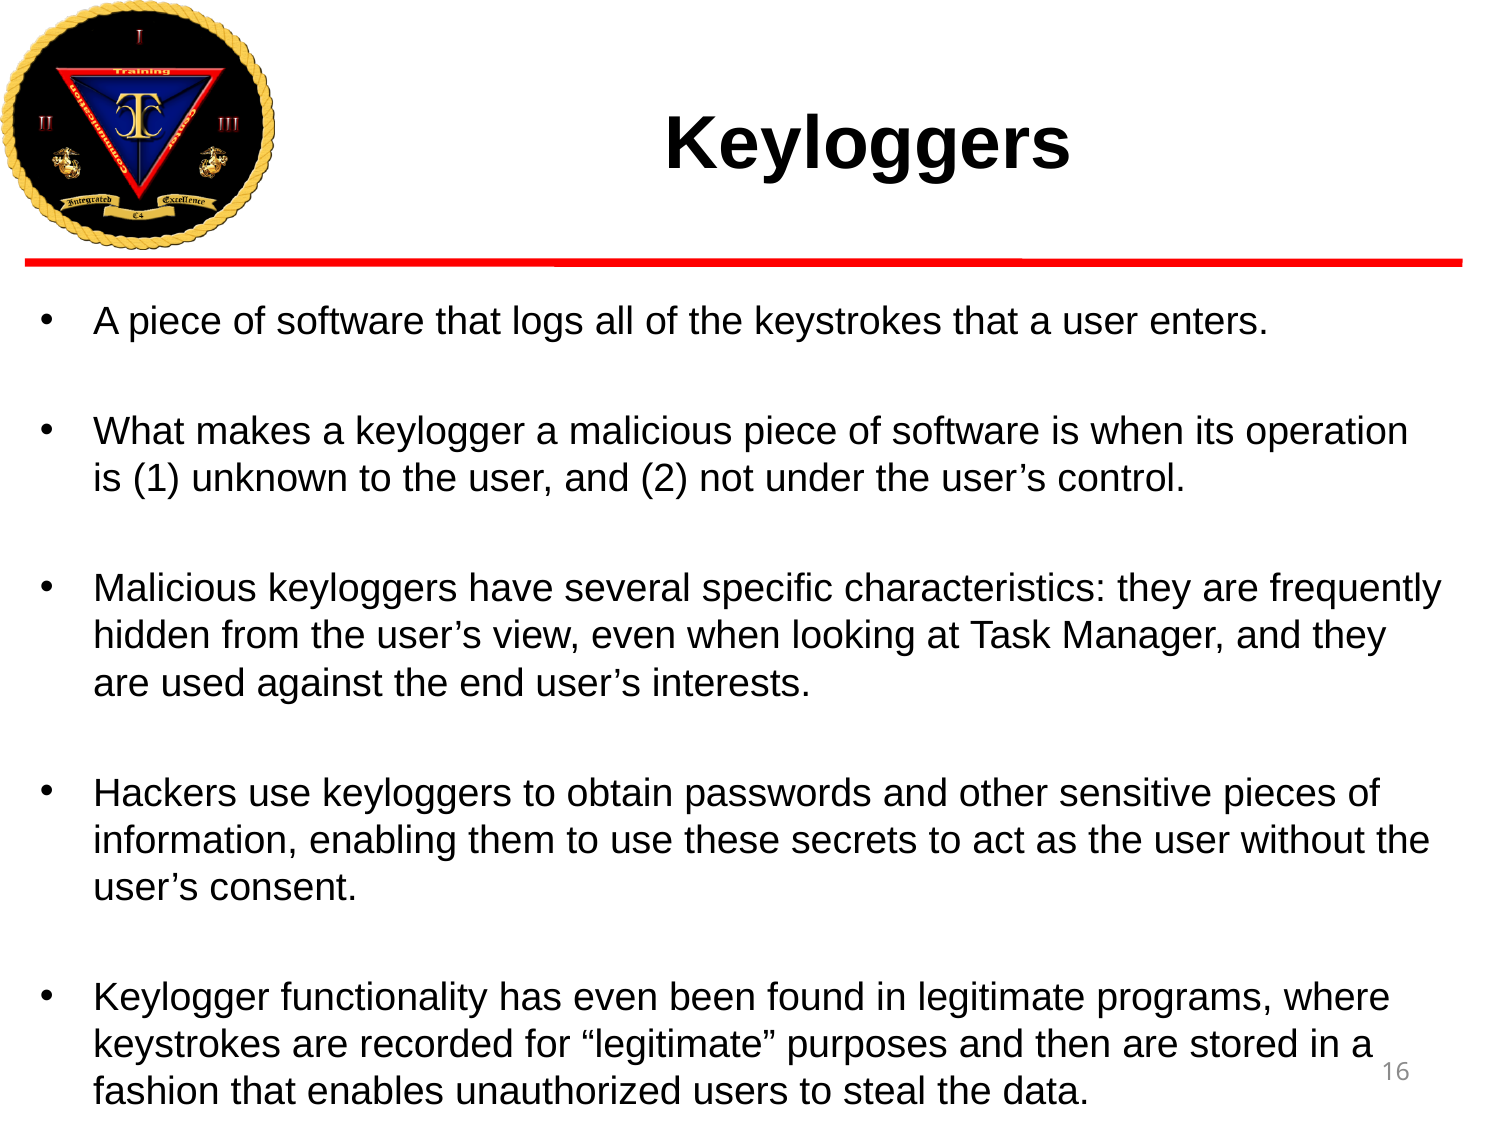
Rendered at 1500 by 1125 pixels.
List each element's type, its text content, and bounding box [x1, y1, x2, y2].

picture [0, 0, 275, 250]
list A piece of software that logs all of the keystrokes that a user enters. What makes a keylogger a malicious piece of software is when its operation is (1) unknown to the user, and (2) not under the user’s control. Malicious keyloggers have several specific characteristics: they are frequently hidden from the user’s view, even when looking at Task Manager, and they are used against the end user’s interests. Hackers use keyloggers to obtain passwords and other sensitive pieces of information, enabling them to use these secrets to act as the user without the user’s consent. Keylogger functionality has even been found in legitimate programs, where keystrokes are recorded for “legitimate” purposes and then are stored in a fashion that enables unauthorized users to steal the data. [24, 287, 1463, 1125]
slide_number 16 [1074, 1042, 1425, 1103]
title Keyloggers [274, 44, 1463, 233]
